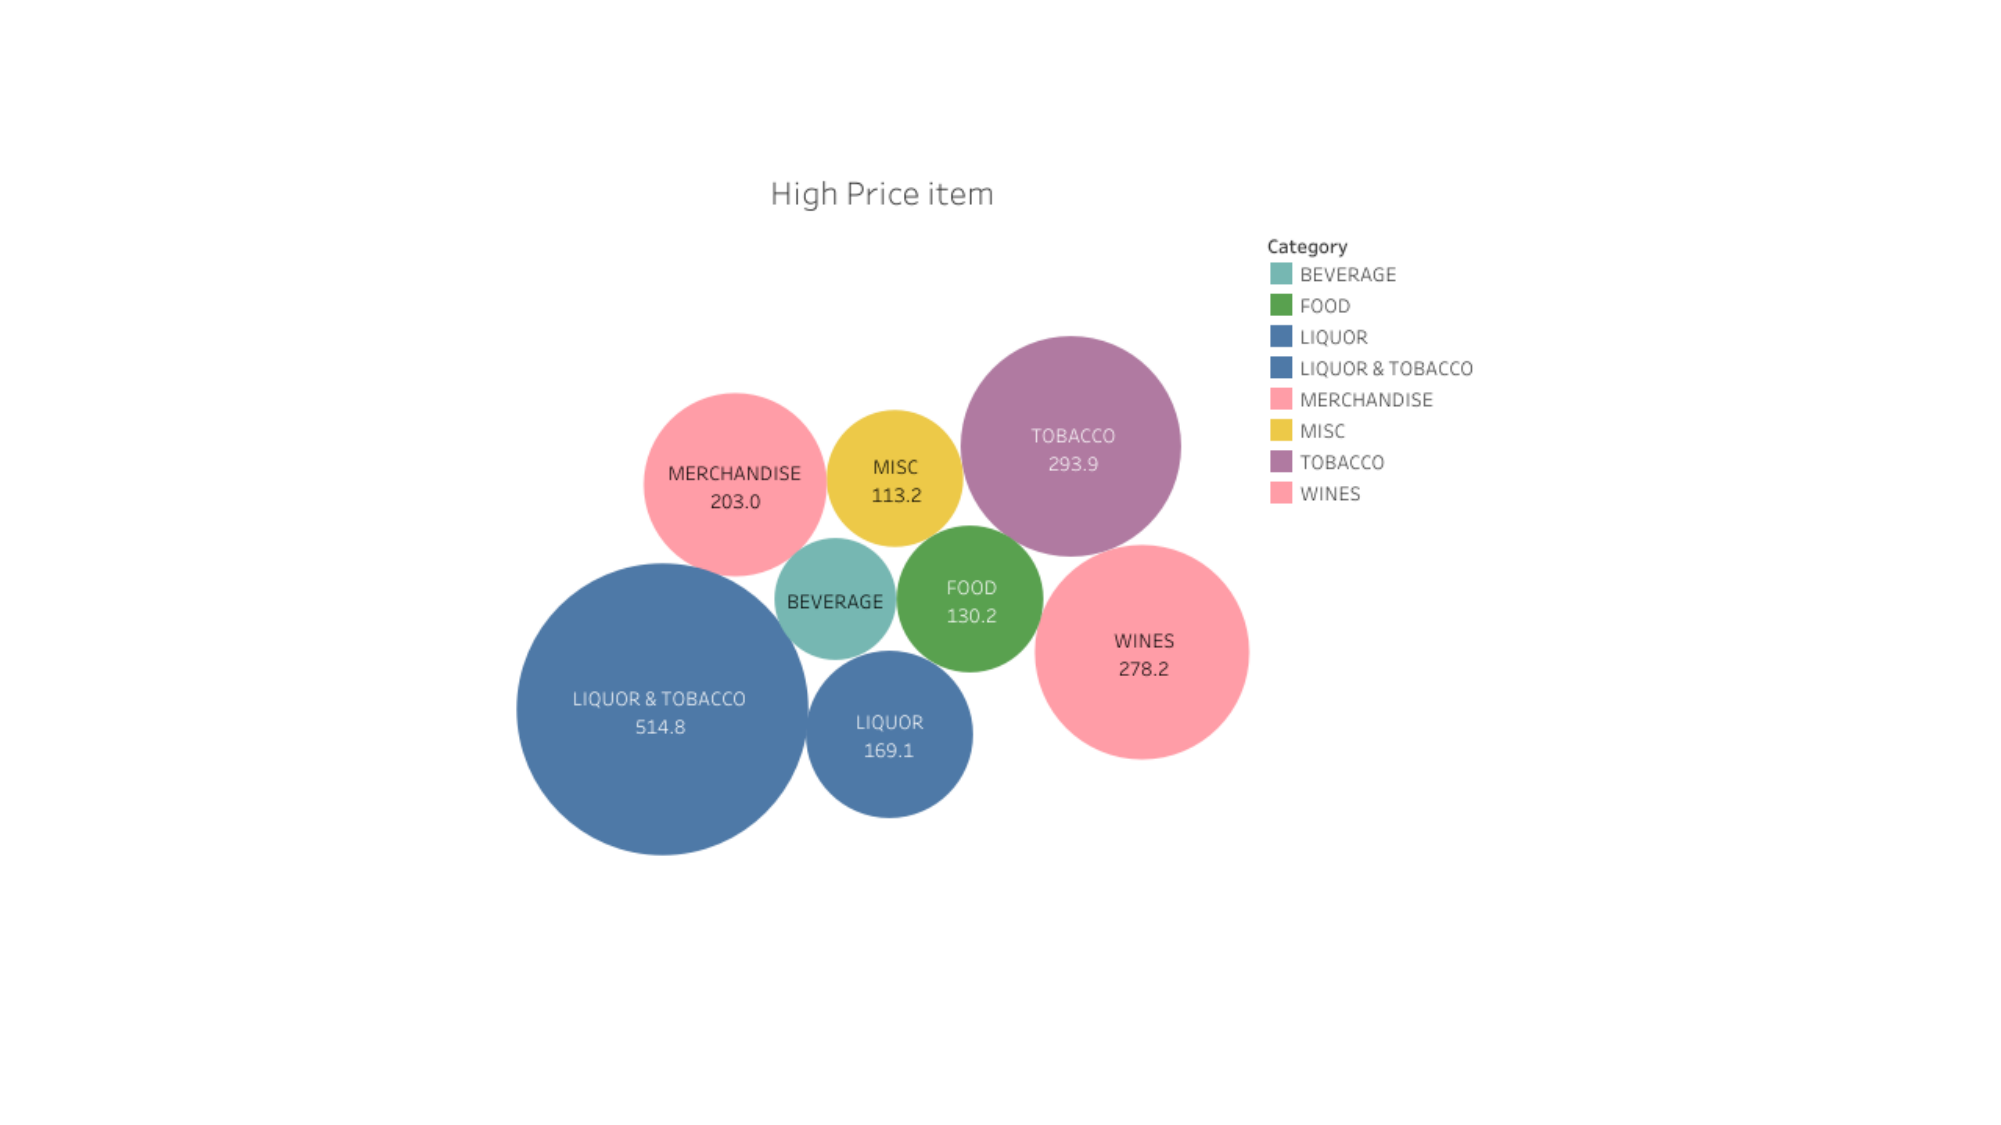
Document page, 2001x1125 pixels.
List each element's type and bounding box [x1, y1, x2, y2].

picture [515, 161, 1485, 964]
